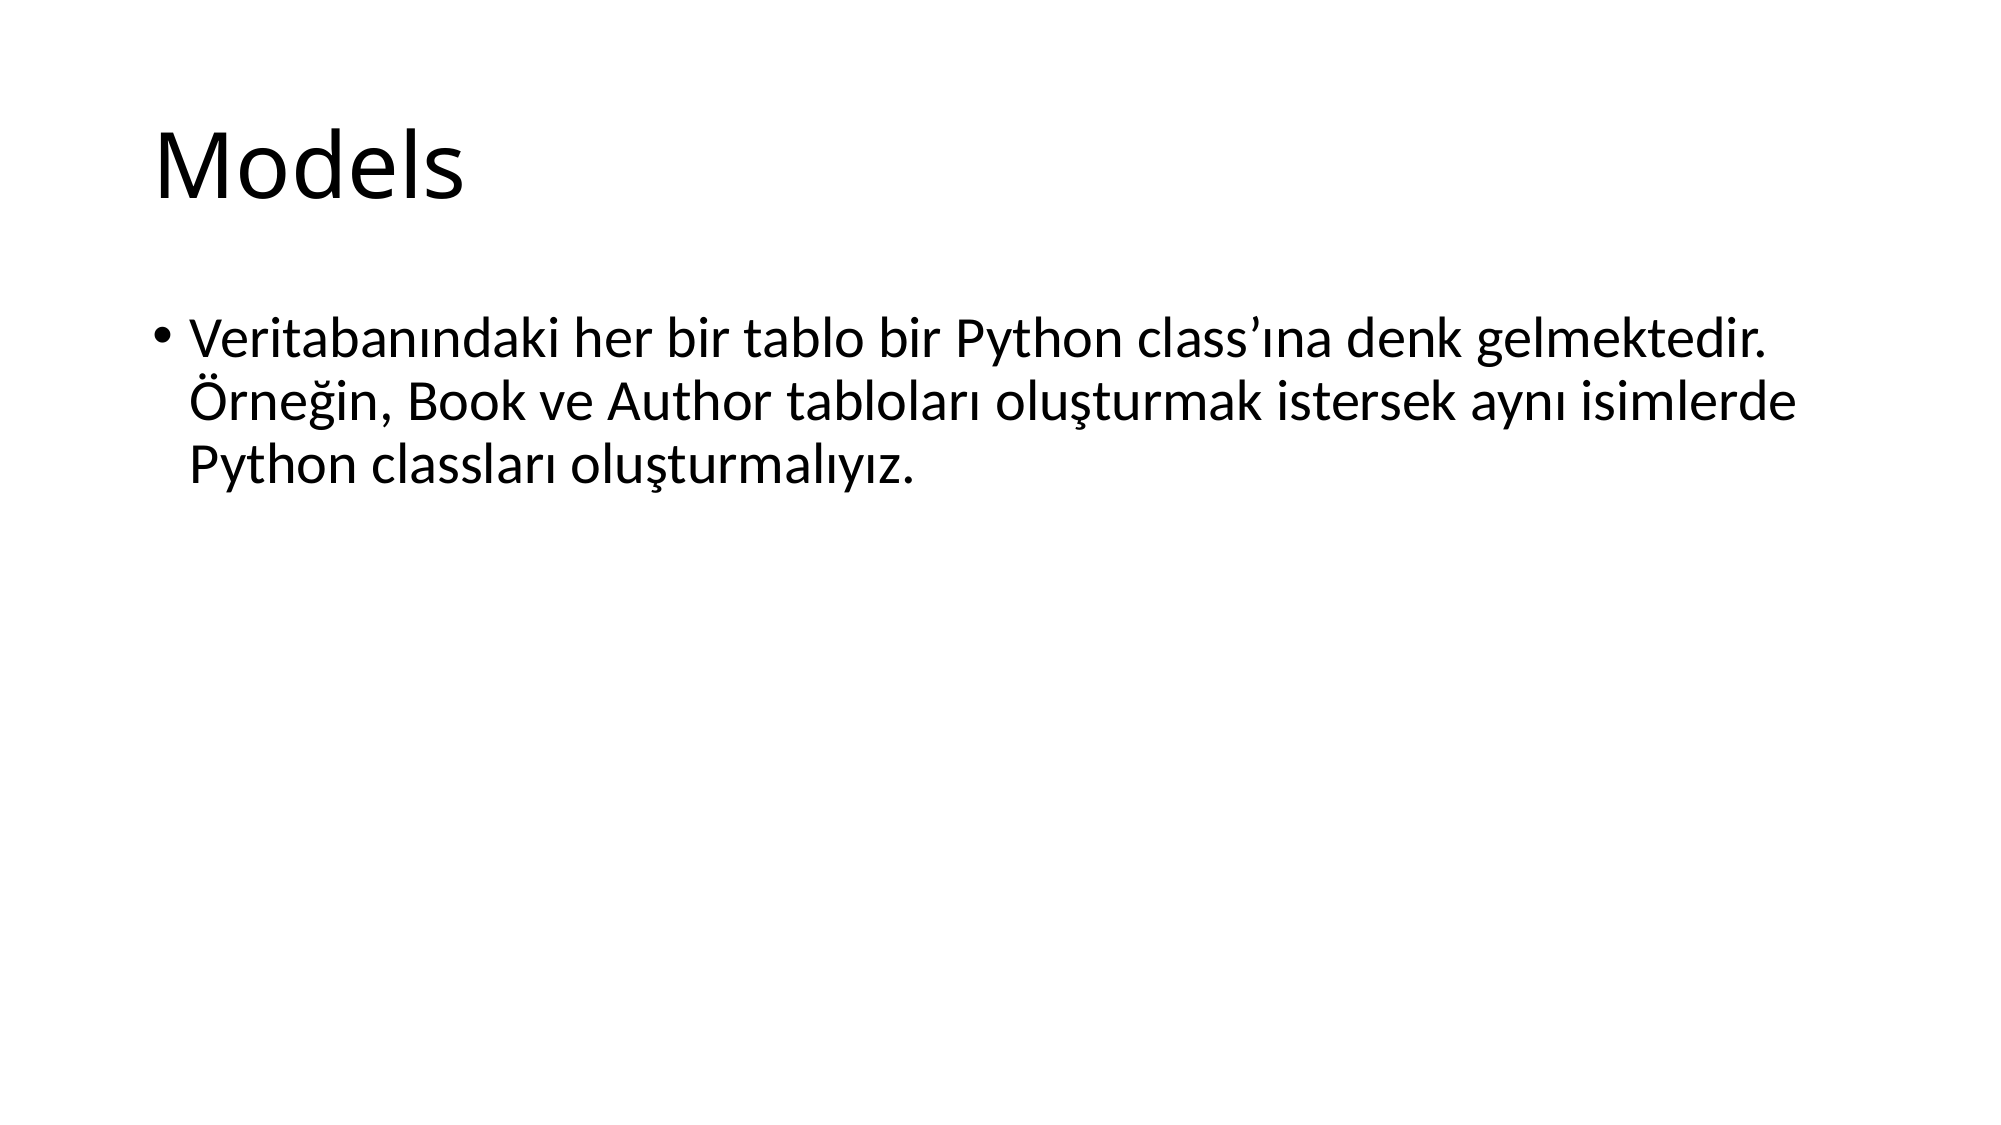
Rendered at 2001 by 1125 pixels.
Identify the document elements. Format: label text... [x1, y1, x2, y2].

list Veritabanındaki her bir tablo bir Python class’ına denk gelmektedir. Örneğin, Book ve Author tabloları oluşturmak istersek aynı isimlerde Python classları oluşturmalıyız. [137, 299, 1863, 1014]
title Models [137, 59, 1863, 278]
